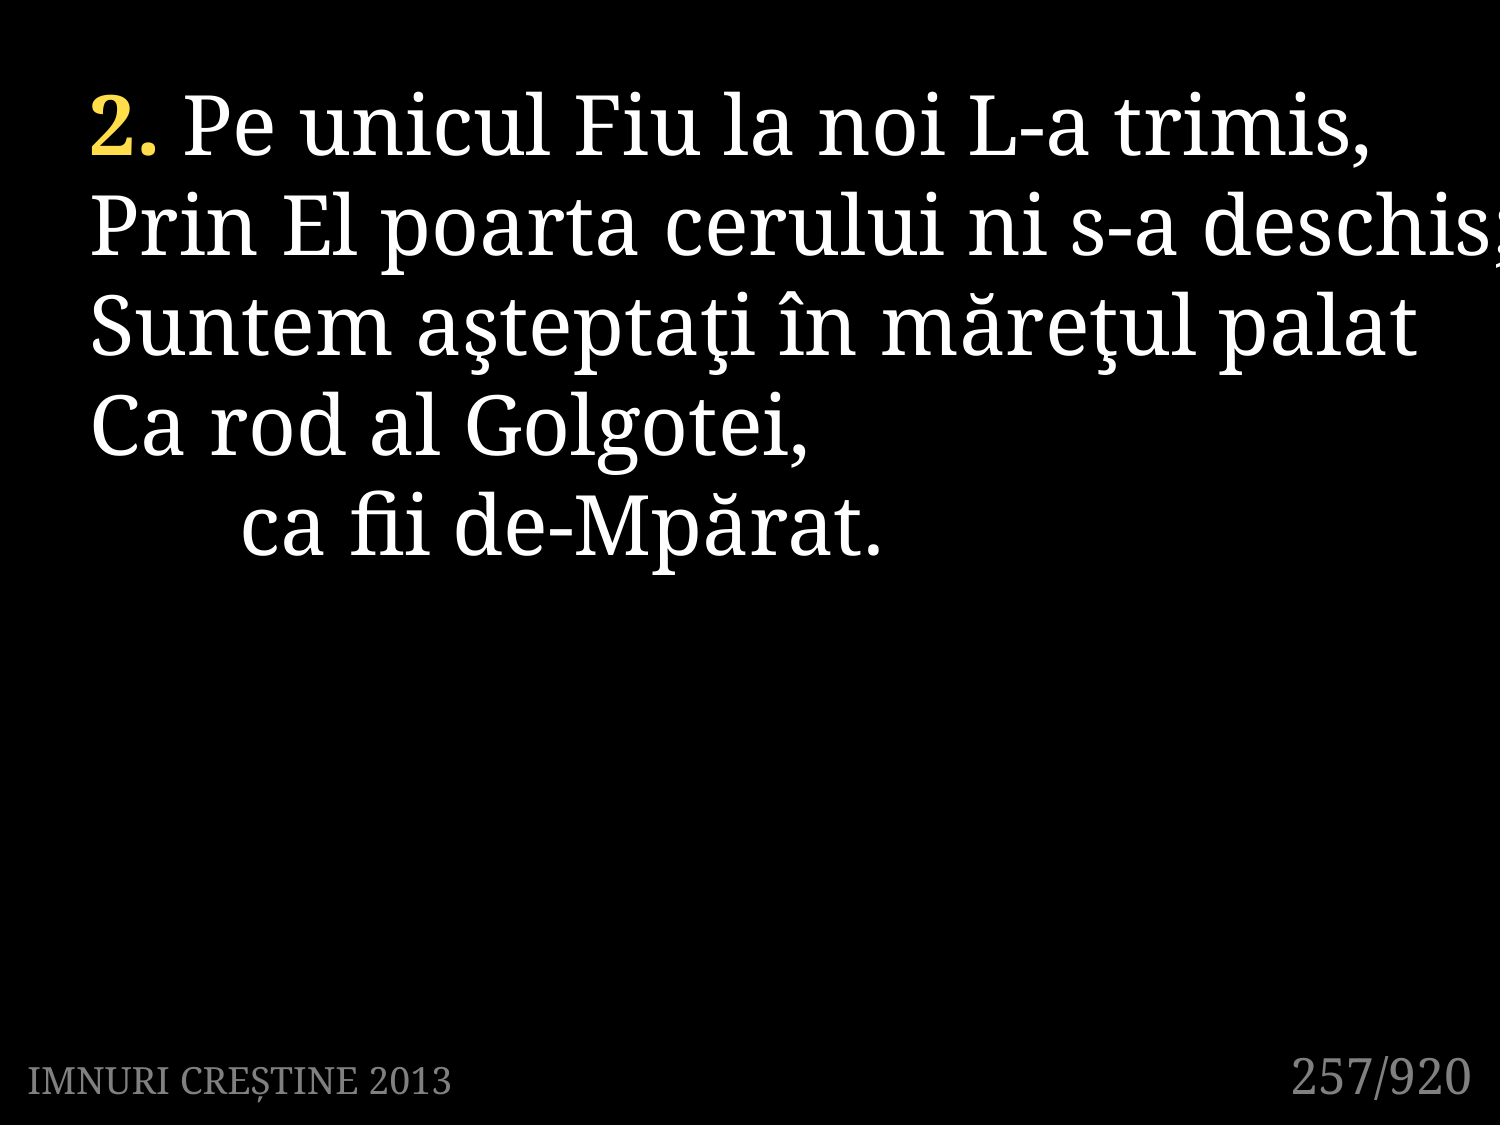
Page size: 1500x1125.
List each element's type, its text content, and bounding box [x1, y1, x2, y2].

text_box 2. Pe unicul Fiu la noi L-a trimis, Prin El poarta cerului ni s-a deschis; Suntem aşteptaţi în măreţul palat Ca rod al Golgotei, ca fii de-Mpărat. [75, 65, 1500, 580]
text_box 257/920 [637, 1037, 1488, 1113]
text_box IMNURI CREȘTINE 2013 [12, 1049, 637, 1110]
